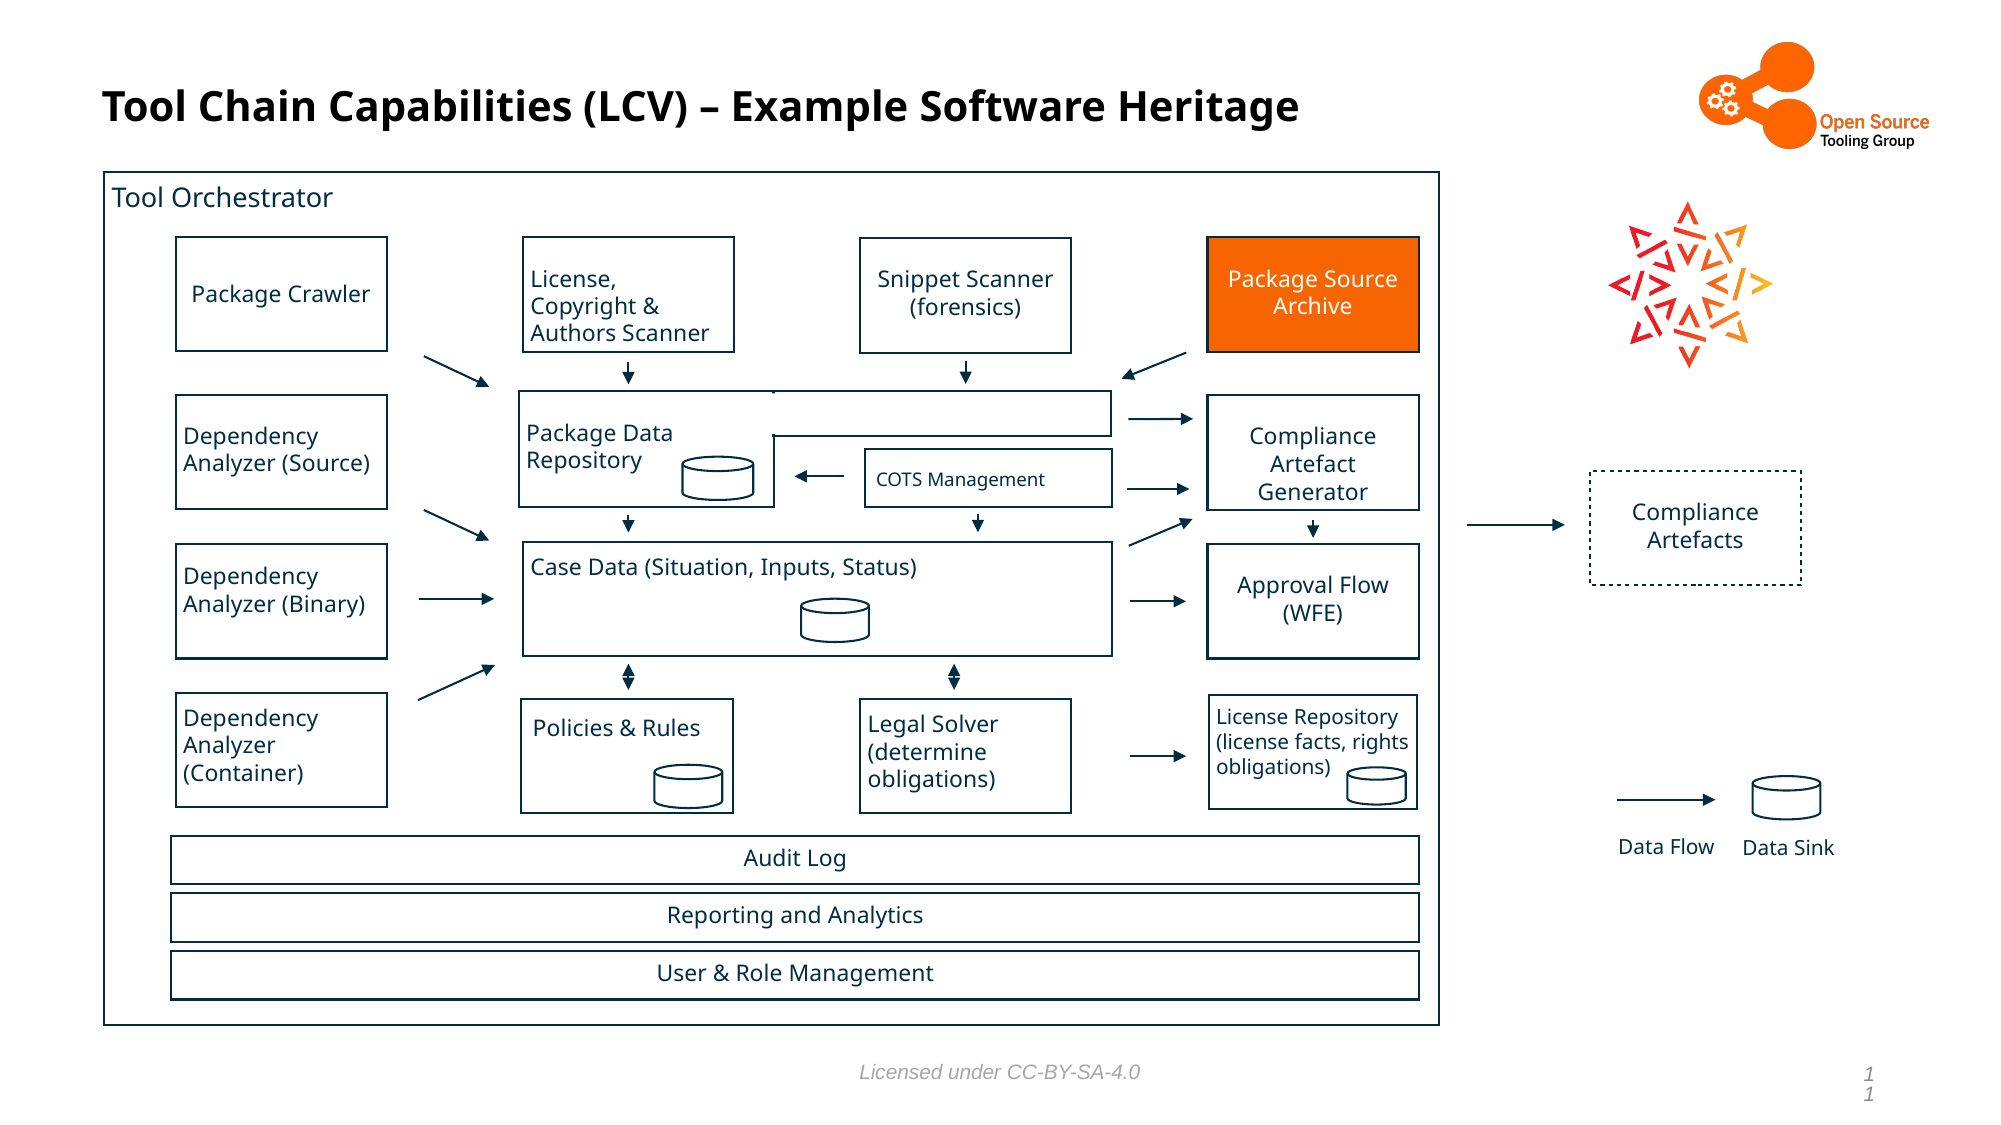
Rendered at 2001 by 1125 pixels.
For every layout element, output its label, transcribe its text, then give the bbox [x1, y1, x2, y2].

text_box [682, 456, 754, 501]
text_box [1207, 394, 1419, 510]
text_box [859, 698, 1072, 814]
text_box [171, 893, 1420, 947]
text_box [1347, 767, 1406, 805]
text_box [175, 692, 388, 808]
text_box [103, 172, 1697, 1026]
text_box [800, 598, 870, 643]
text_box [171, 950, 1420, 1004]
slide_number 11 [1855, 1053, 1886, 1092]
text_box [1752, 775, 1821, 820]
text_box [175, 543, 388, 659]
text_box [521, 698, 737, 814]
picture [1699, 42, 1929, 149]
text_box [522, 541, 1112, 657]
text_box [522, 236, 735, 352]
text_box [864, 448, 1113, 508]
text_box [1207, 237, 1419, 353]
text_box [859, 237, 1072, 353]
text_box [518, 390, 774, 508]
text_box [1589, 470, 1802, 586]
text_box Data Sink [1734, 827, 1843, 868]
text_box Data Flow [1697, 826, 1722, 867]
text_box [171, 835, 1420, 889]
title Tool Chain Capabilities (LCV) – Example Software Heritage [93, 58, 1707, 157]
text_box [1207, 543, 1419, 659]
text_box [175, 236, 388, 352]
text_box [1697, 793, 1716, 806]
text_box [1208, 695, 1418, 814]
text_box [654, 764, 723, 809]
picture [1607, 198, 1775, 371]
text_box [175, 394, 388, 510]
